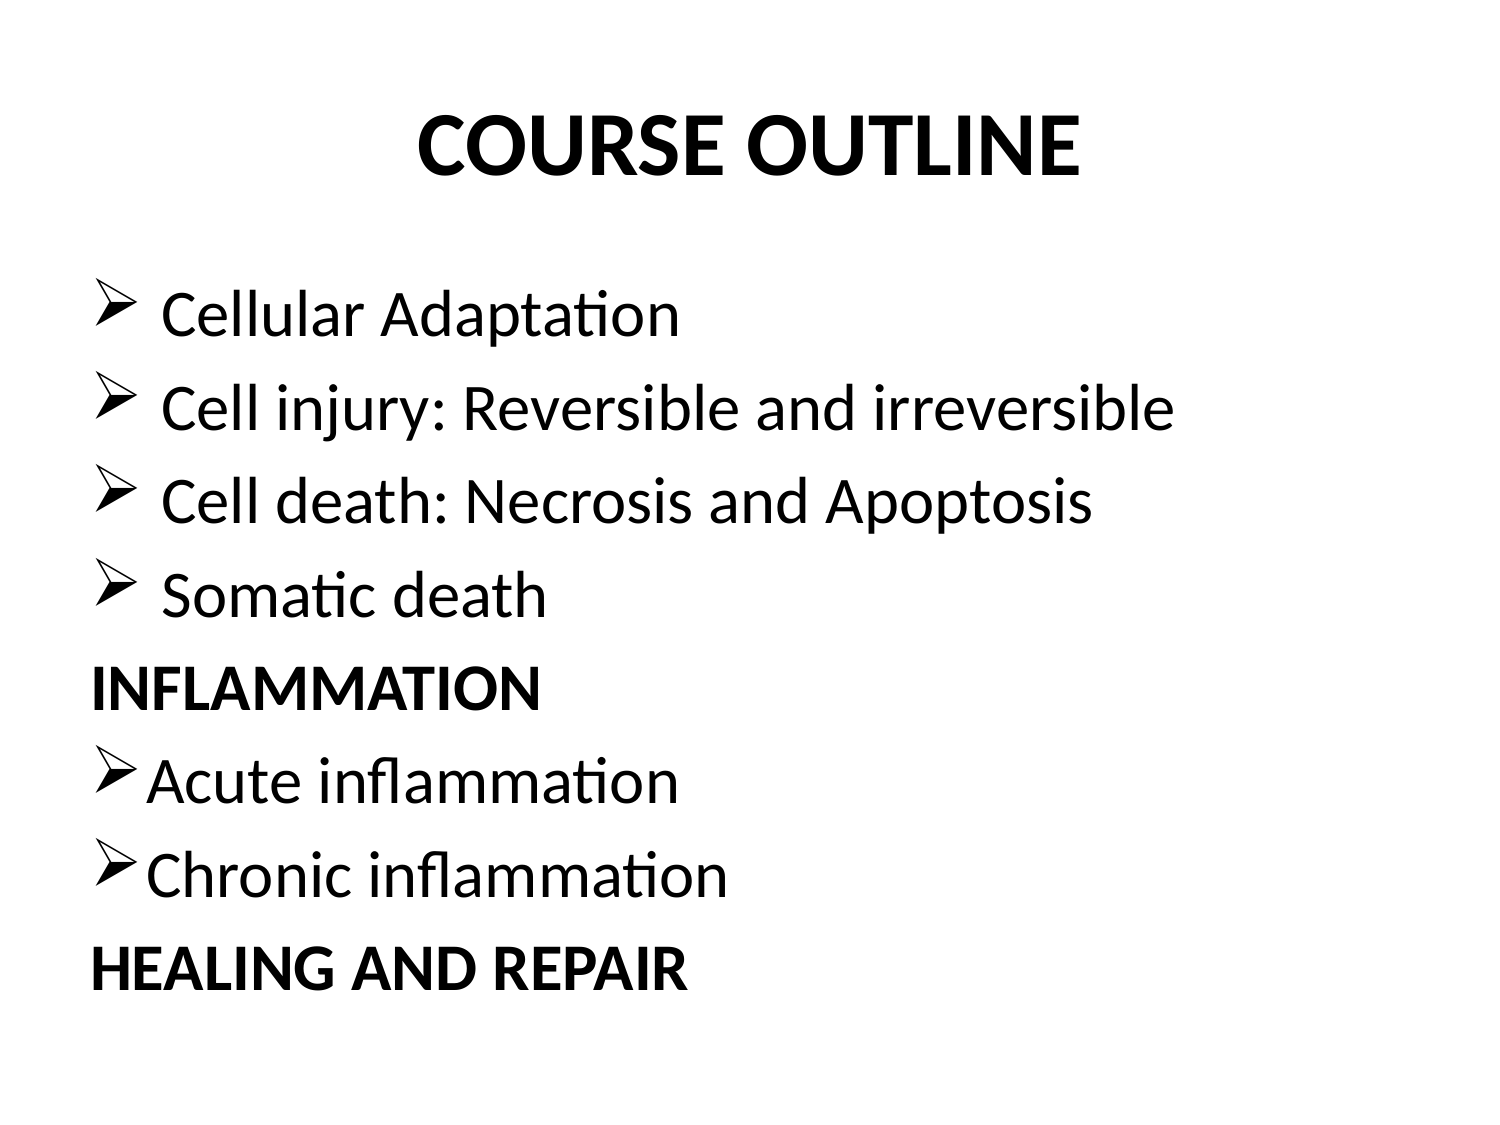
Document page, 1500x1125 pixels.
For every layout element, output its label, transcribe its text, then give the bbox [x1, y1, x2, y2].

list Cellular Adaptation Cell injury: Reversible and irreversible Cell death: Necrosis and Apoptosis Somatic death INFLAMMATION Acute inflammation Chronic inflammation HEALING AND REPAIR [75, 262, 1425, 1075]
title COURSE OUTLINE [75, 45, 1425, 233]
